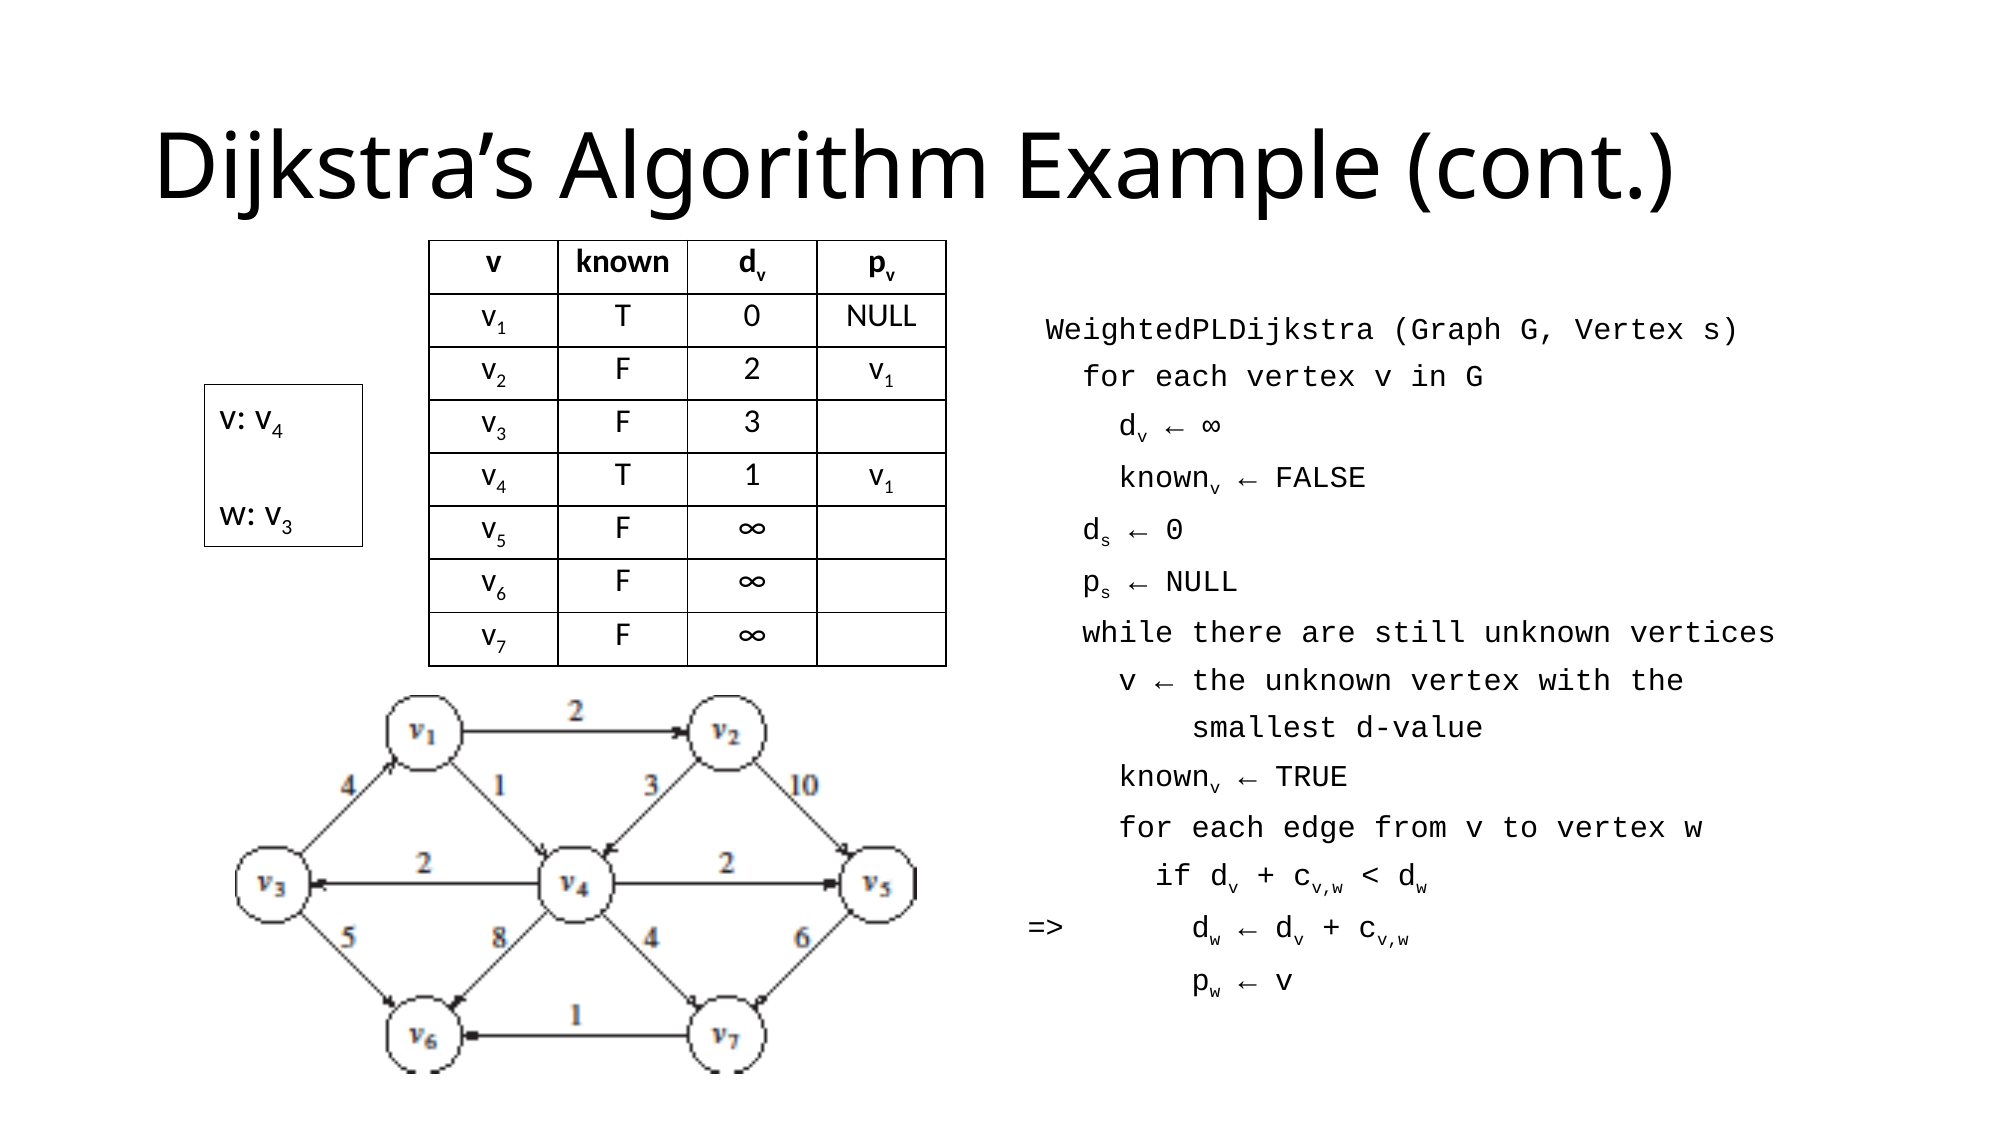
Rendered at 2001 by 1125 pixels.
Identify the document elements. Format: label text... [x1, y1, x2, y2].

table_cell v6 [430, 560, 557, 612]
table_cell T [559, 295, 687, 346]
table_cell v7 [430, 613, 557, 665]
table_header known [559, 241, 687, 293]
table_cell v1 [818, 454, 945, 505]
table_cell v2 [430, 348, 557, 399]
text_box v: v4 w: v3 [204, 384, 363, 547]
table_cell ∞ [688, 507, 816, 558]
table_header v [430, 241, 557, 293]
table_cell T [559, 454, 687, 505]
table_cell v5 [430, 507, 557, 558]
table_cell NULL [818, 295, 945, 346]
table_cell [818, 507, 945, 558]
table_cell v1 [430, 295, 557, 346]
table_cell F [559, 560, 687, 612]
table_cell F [559, 348, 687, 399]
table_cell [818, 613, 945, 665]
table_cell 2 [688, 348, 816, 399]
table_cell F [559, 613, 687, 665]
table_cell 1 [688, 454, 816, 505]
table_cell ∞ [688, 560, 816, 612]
table_cell F [559, 401, 687, 452]
table_cell v1 [818, 348, 945, 399]
title Dijkstra’s Algorithm Example (cont.) [137, 59, 1863, 278]
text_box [235, 695, 917, 1074]
table_cell 3 [688, 401, 816, 452]
table_cell 0 [688, 295, 816, 346]
list WeightedPLDijkstra (Graph G, Vertex s) for each vertex v in G dv ← ∞ knownv ← FALSE ds ← 0 ps ← NULL while there are still unknown vertices v ← the unknown vertex with the smallest d-value knownv ← TRUE for each edge from v to vertex w if dv + cv,w < dw => dw ← dv + cv,w pw ← v [1012, 299, 1863, 1014]
table_cell [818, 401, 945, 452]
table_header dv [688, 241, 816, 293]
table_header pv [818, 241, 945, 293]
table_cell F [559, 507, 687, 558]
table_cell ∞ [688, 613, 816, 665]
table_cell [818, 560, 945, 612]
table_cell v3 [430, 401, 557, 452]
table_cell v4 [430, 454, 557, 505]
